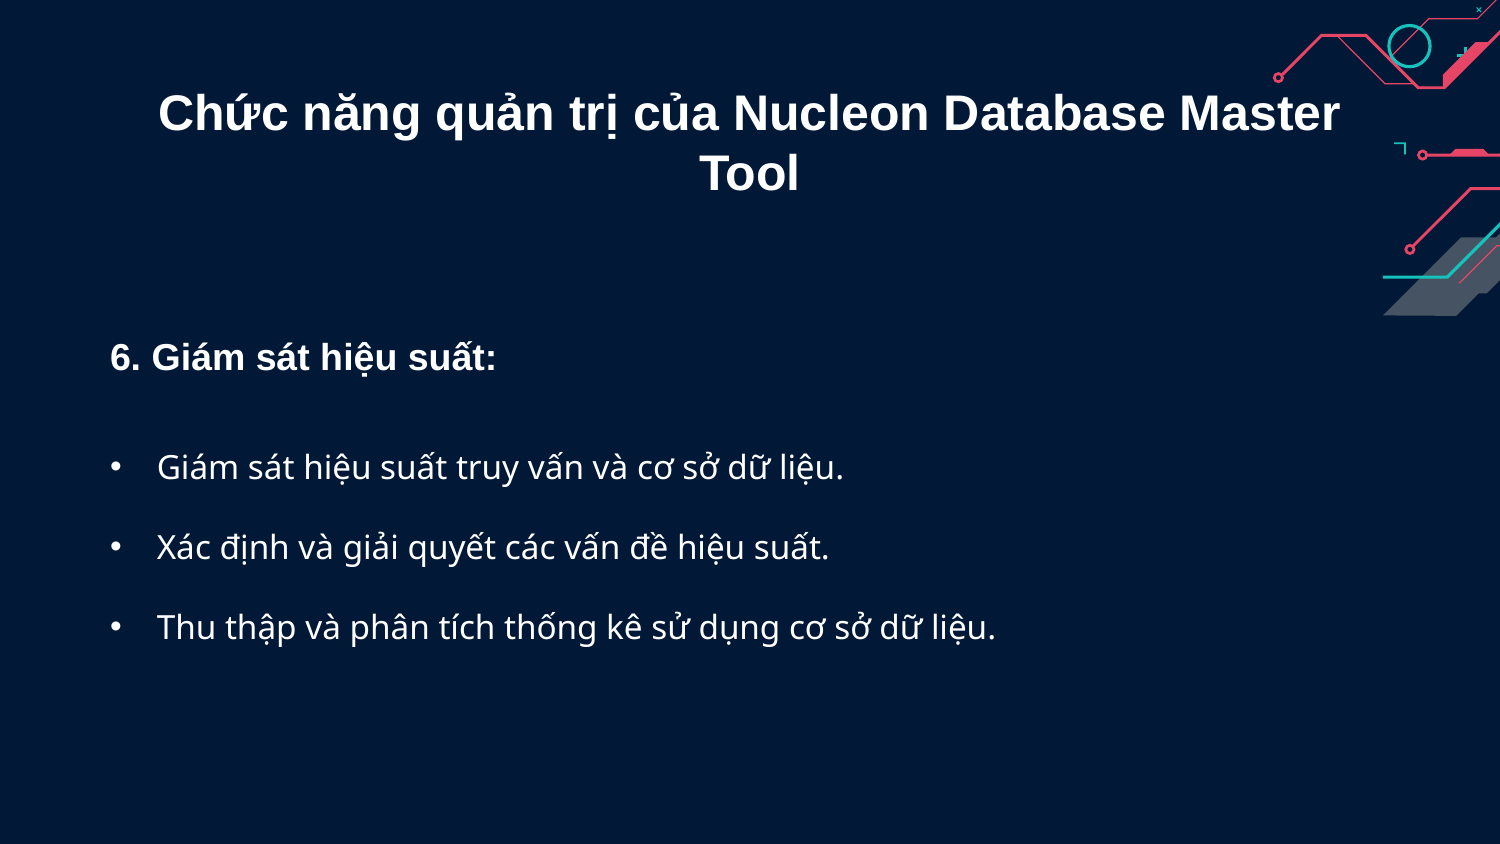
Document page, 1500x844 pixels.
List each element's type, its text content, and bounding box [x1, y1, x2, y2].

text_box Giám sát hiệu suất truy vấn và cơ sở dữ liệu. Xác định và giải quyết các vấn đề hiệu suất. Thu thập và phân tích thống kê sử dụng cơ sở dữ liệu. [95, 431, 1381, 844]
title Chức năng quản trị của Nucleon Database Master Tool [95, 65, 1405, 272]
subtitle 6. Giám sát hiệu suất: [95, 320, 633, 393]
